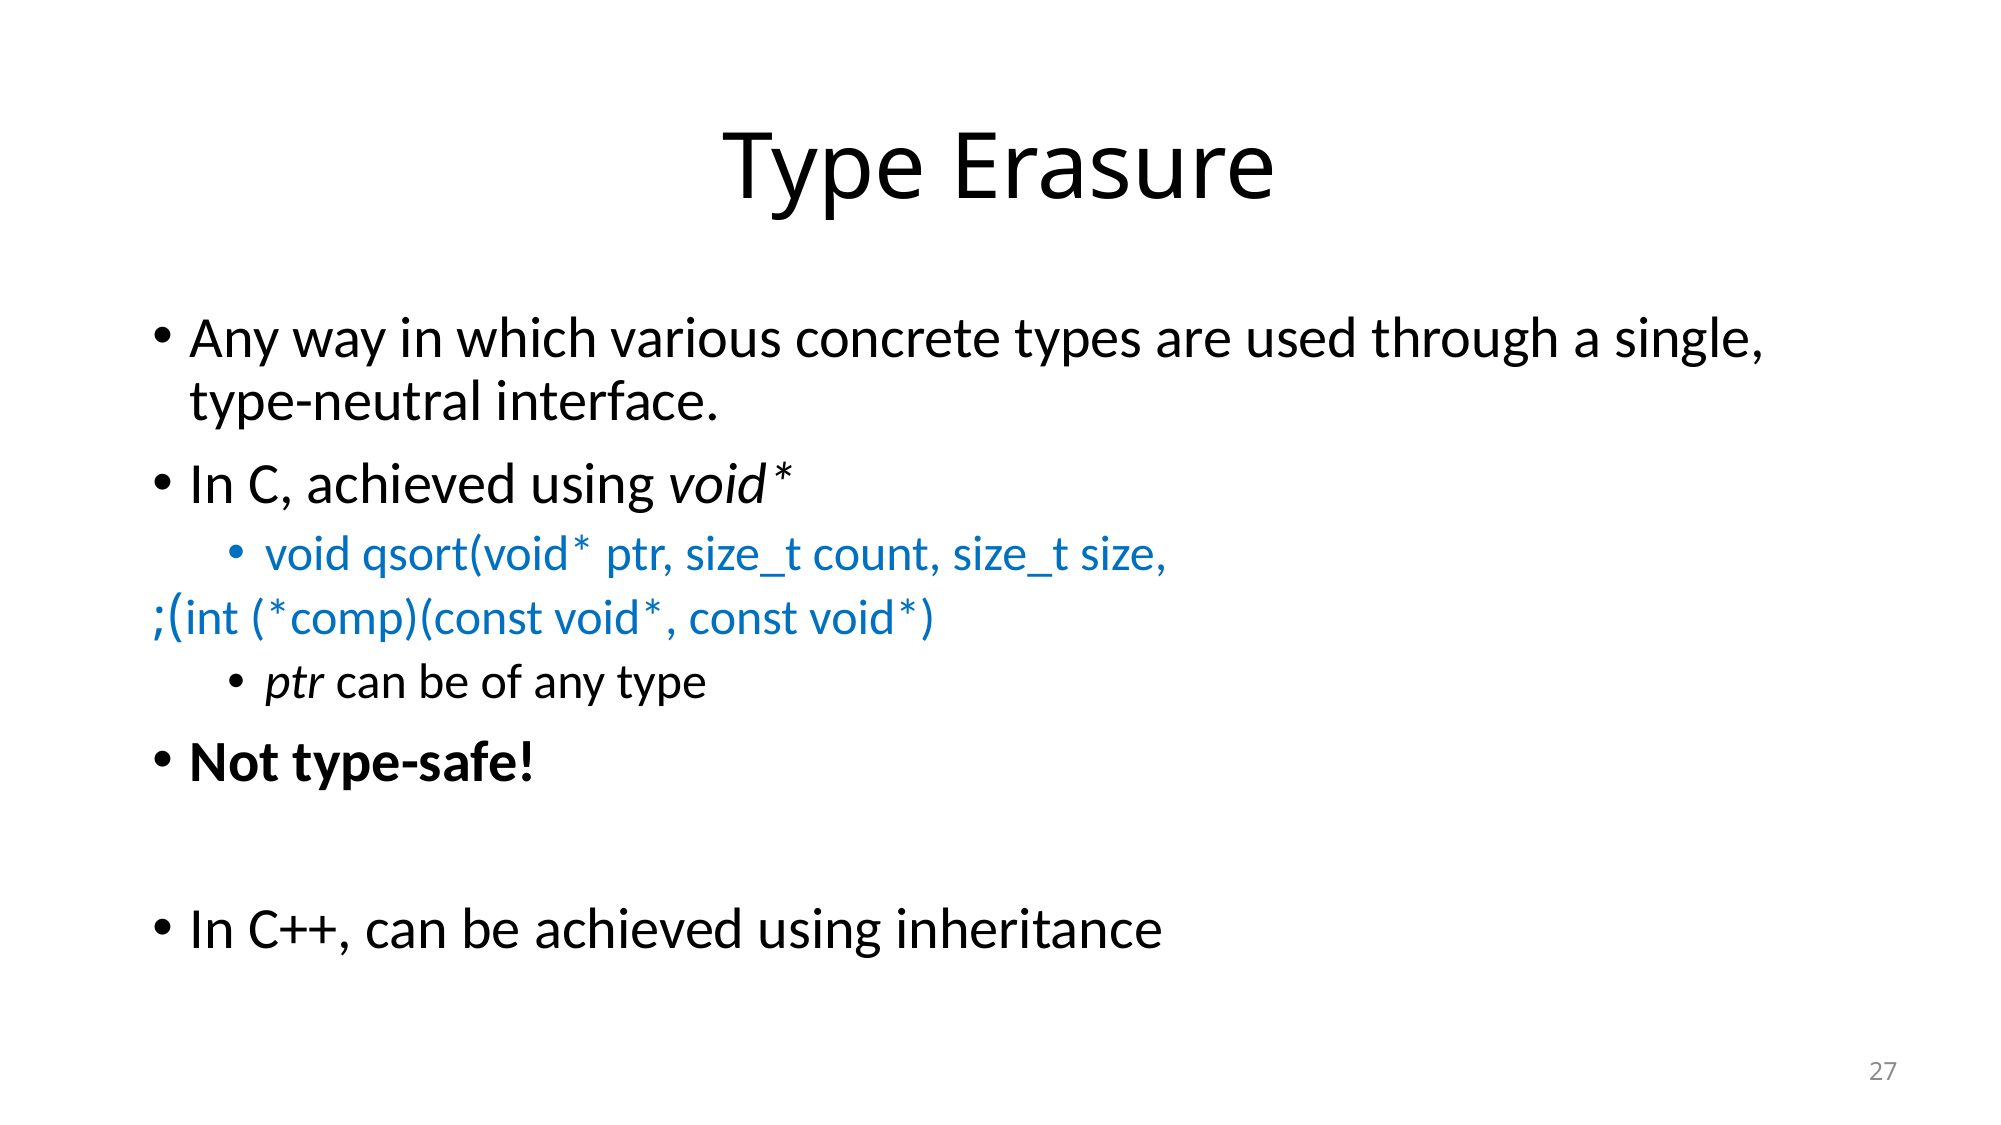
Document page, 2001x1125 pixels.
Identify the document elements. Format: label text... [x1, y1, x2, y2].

title Type Erasure [137, 59, 1863, 278]
slide_number 27 [1854, 1042, 1965, 1103]
list Any way in which various concrete types are used through a single, type-neutral interface. In C, achieved using void* void qsort(void* ptr, size_t count, size_t size, int (*comp)(const void*, const void*)); ptr can be of any type Not type-safe! In C++, can be achieved using inheritance [137, 299, 1863, 1014]
